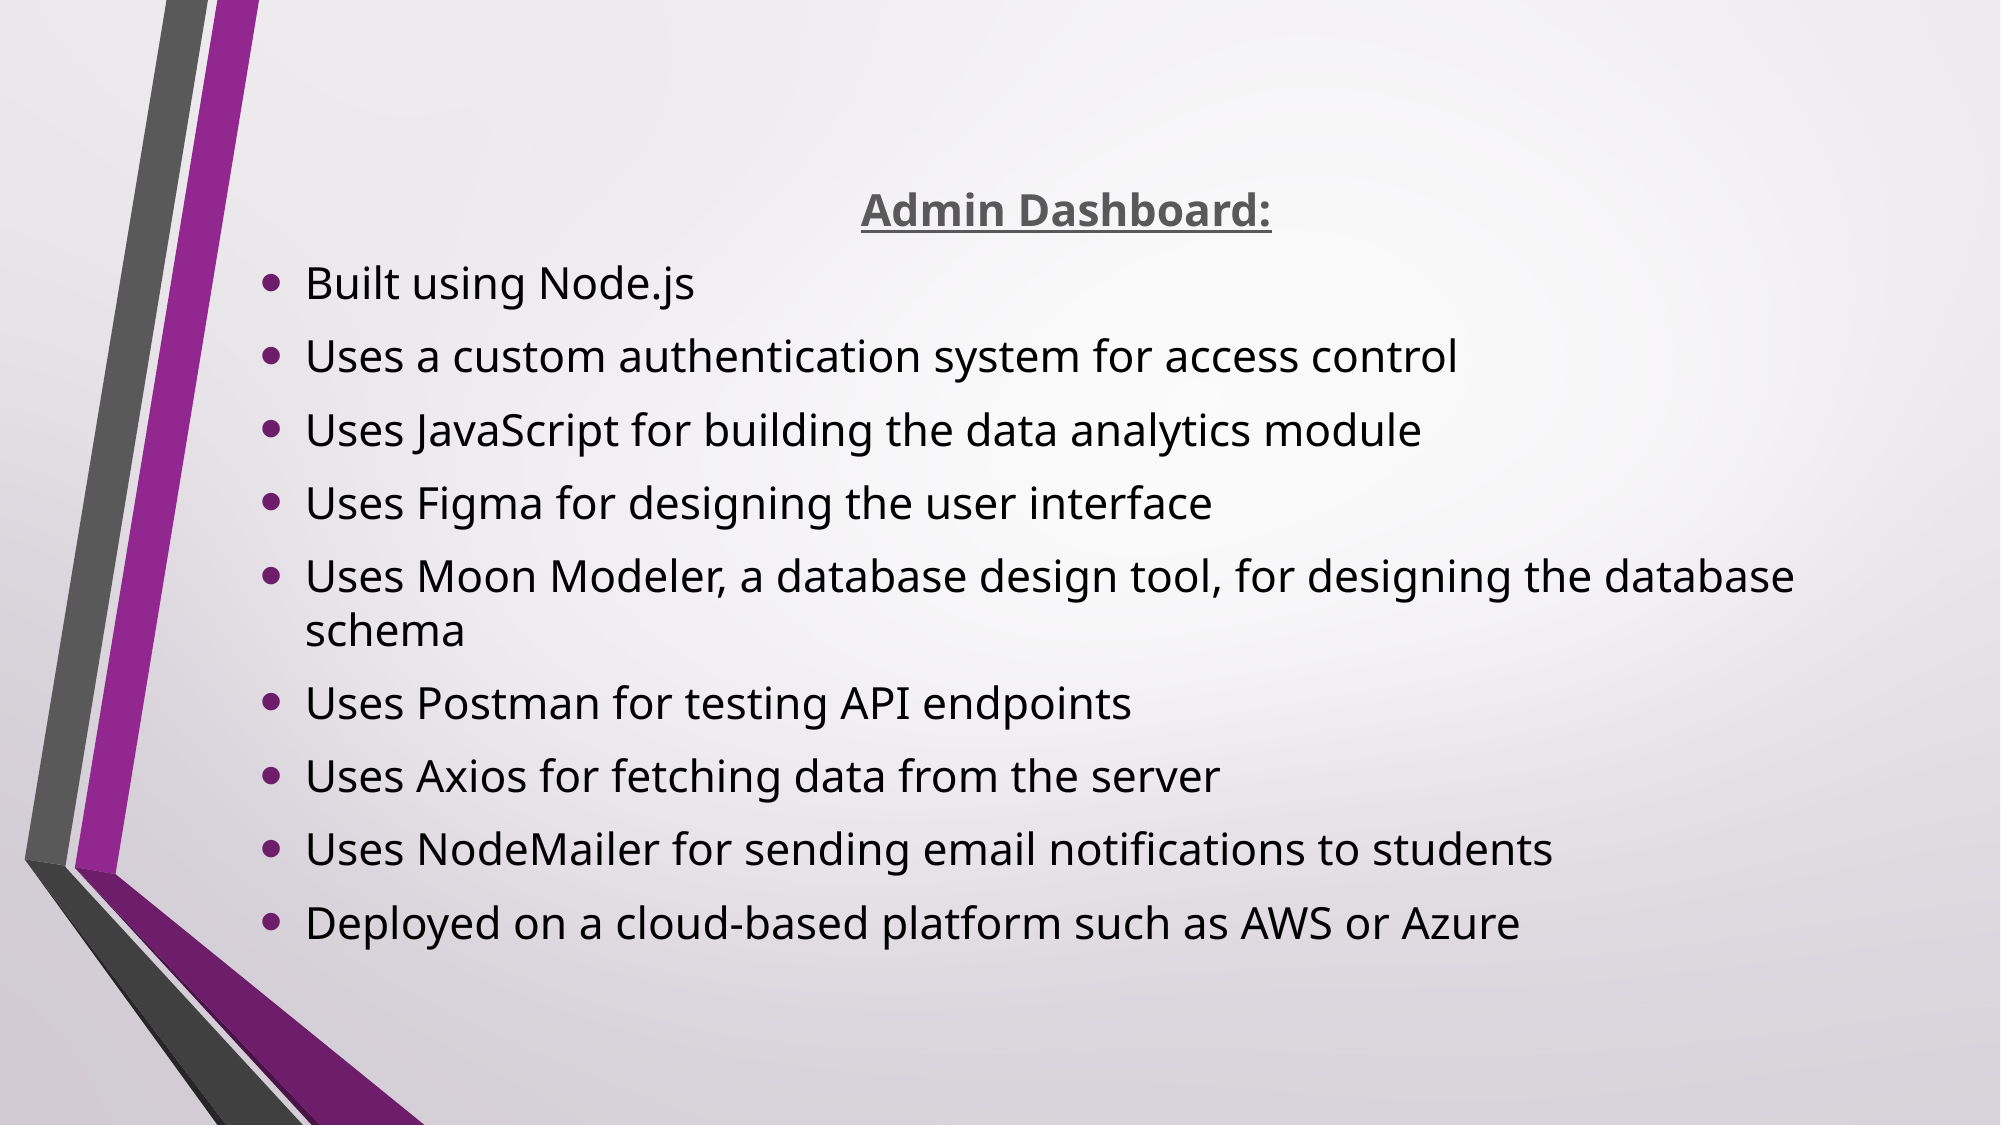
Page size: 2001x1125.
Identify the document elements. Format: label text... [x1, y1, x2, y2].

list Admin Dashboard: Built using Node.js Uses a custom authentication system for access control Uses JavaScript for building the data analytics module Uses Figma for designing the user interface Uses Moon Modeler, a database design tool, for designing the database schema Uses Postman for testing API endpoints Uses Axios for fetching data from the server Uses NodeMailer for sending email notifications to students Deployed on a cloud-based platform such as AWS or Azure [244, 173, 1889, 957]
